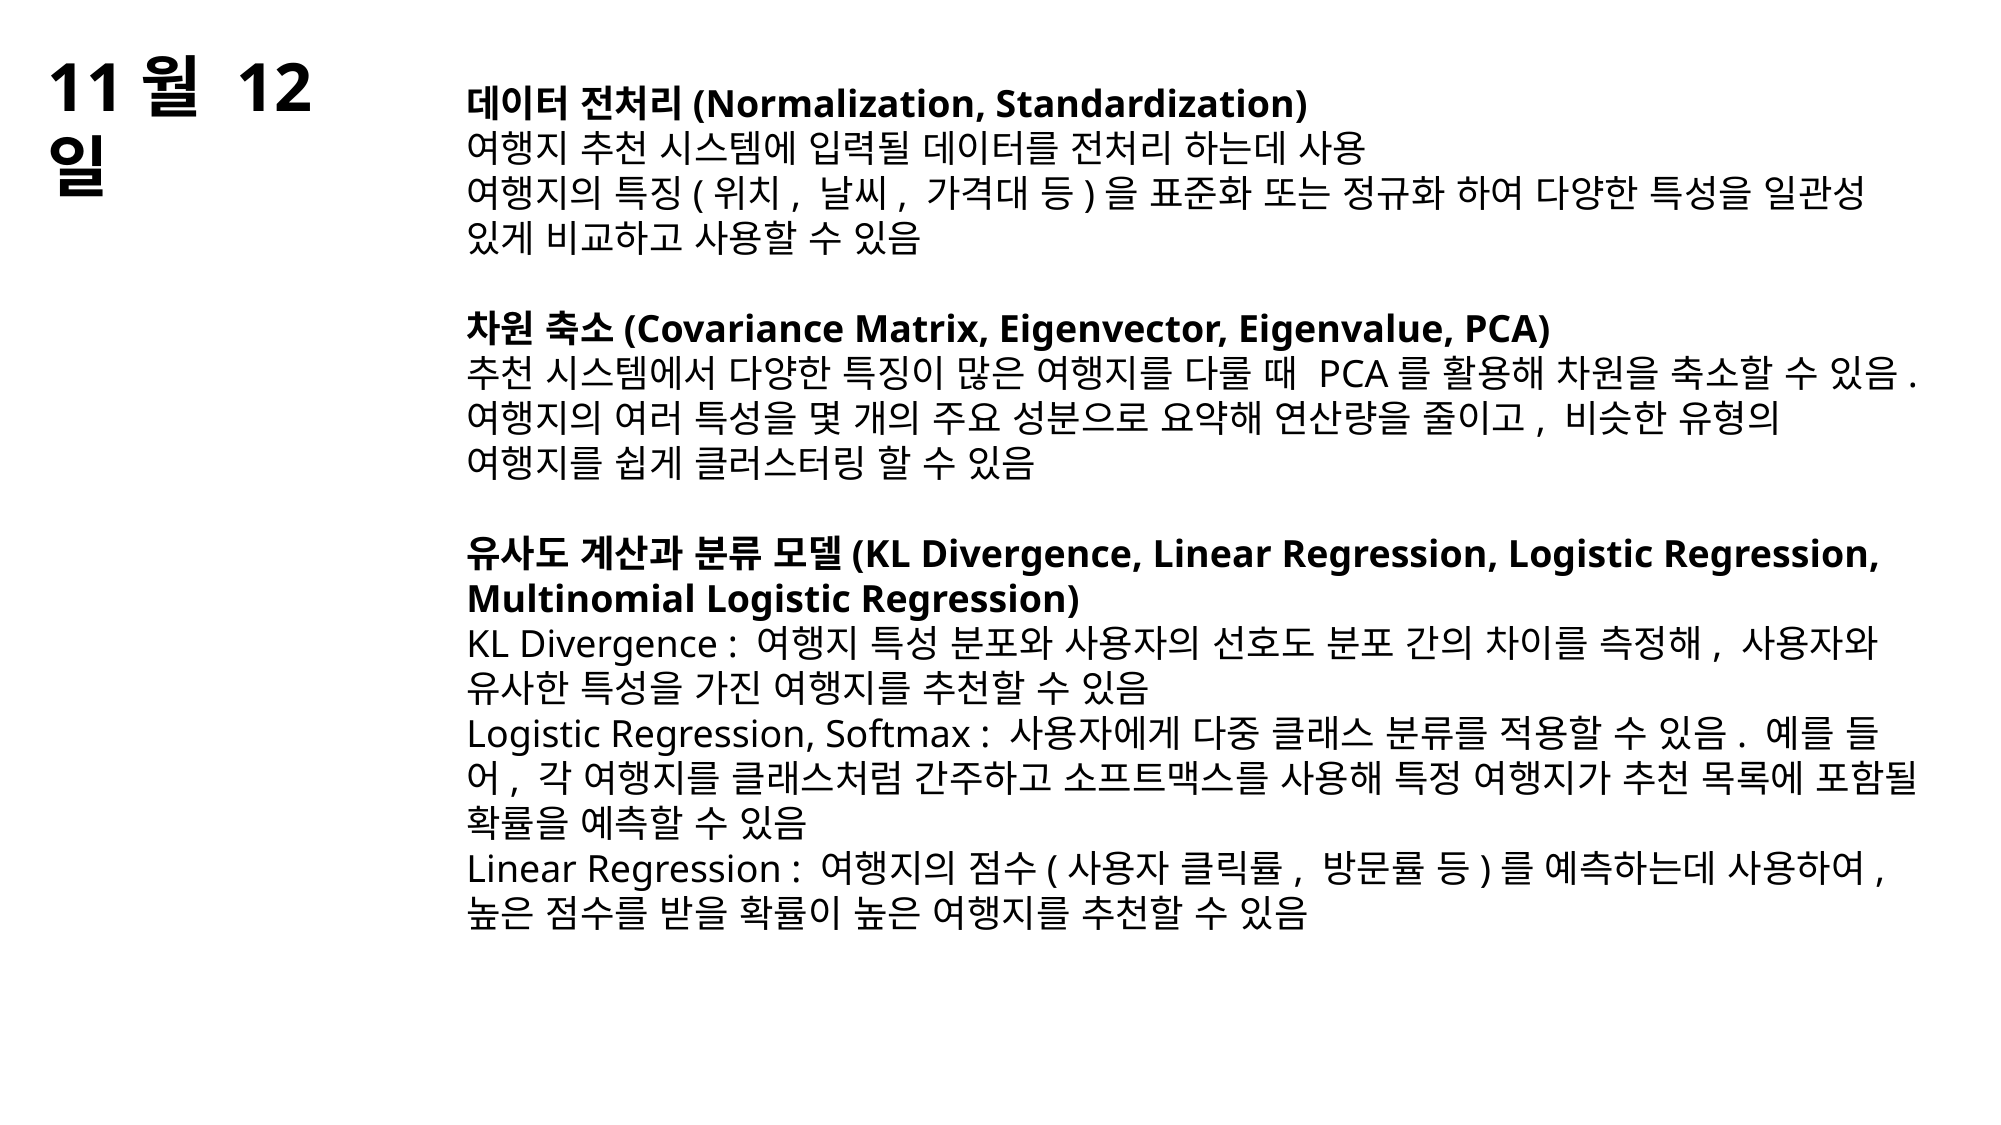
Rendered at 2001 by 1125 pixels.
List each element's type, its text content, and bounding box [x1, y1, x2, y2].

text_box 11월 12일 [33, 37, 403, 213]
text_box 데이터 전처리(Normalization, Standardization) 여행지 추천 시스템에 입력될 데이터를 전처리 하는데 사용 여행지의 특징(위치, 날씨, 가격대 등)을 표준화 또는 정규화 하여 다양한 특성을 일관성 있게 비교하고 사용할 수 있음 차원 축소(Covariance Matrix, Eigenvector, Eigenvalue, PCA) 추천 시스템에서 다양한 특징이 많은 여행지를 다룰 때 PCA를 활용해 차원을 축소할 수 있음. 여행지의 여러 특성을 몇 개의 주요 성분으로 요약해 연산량을 줄이고, 비슷한 유형의 여행지를 쉽게 클러스터링 할 수 있음 유사도 계산과 분류 모델(KL Divergence, Linear Regression, Logistic Regression, Multinomial Logistic Regression) KL Divergence : 여행지 특성 분포와 사용자의 선호도 분포 간의 차이를 측정해, 사용자와 유사한 특성을 가진 여행지를 추천할 수 있음 Logistic Regression, Softmax : 사용자에게 다중 클래스 분류를 적용할 수 있음. 예를 들어, 각 여행지를 클래스처럼 간주하고 소프트맥스를 사용해 특정 여행지가 추천 목록에 포함될 확률을 예측할 수 있음 Linear Regression : 여행지의 점수(사용자 클릭률, 방문률 등)를 예측하는데 사용하여, 높은 점수를 받을 확률이 높은 여행지를 추천할 수 있음 [451, 72, 1939, 1032]
